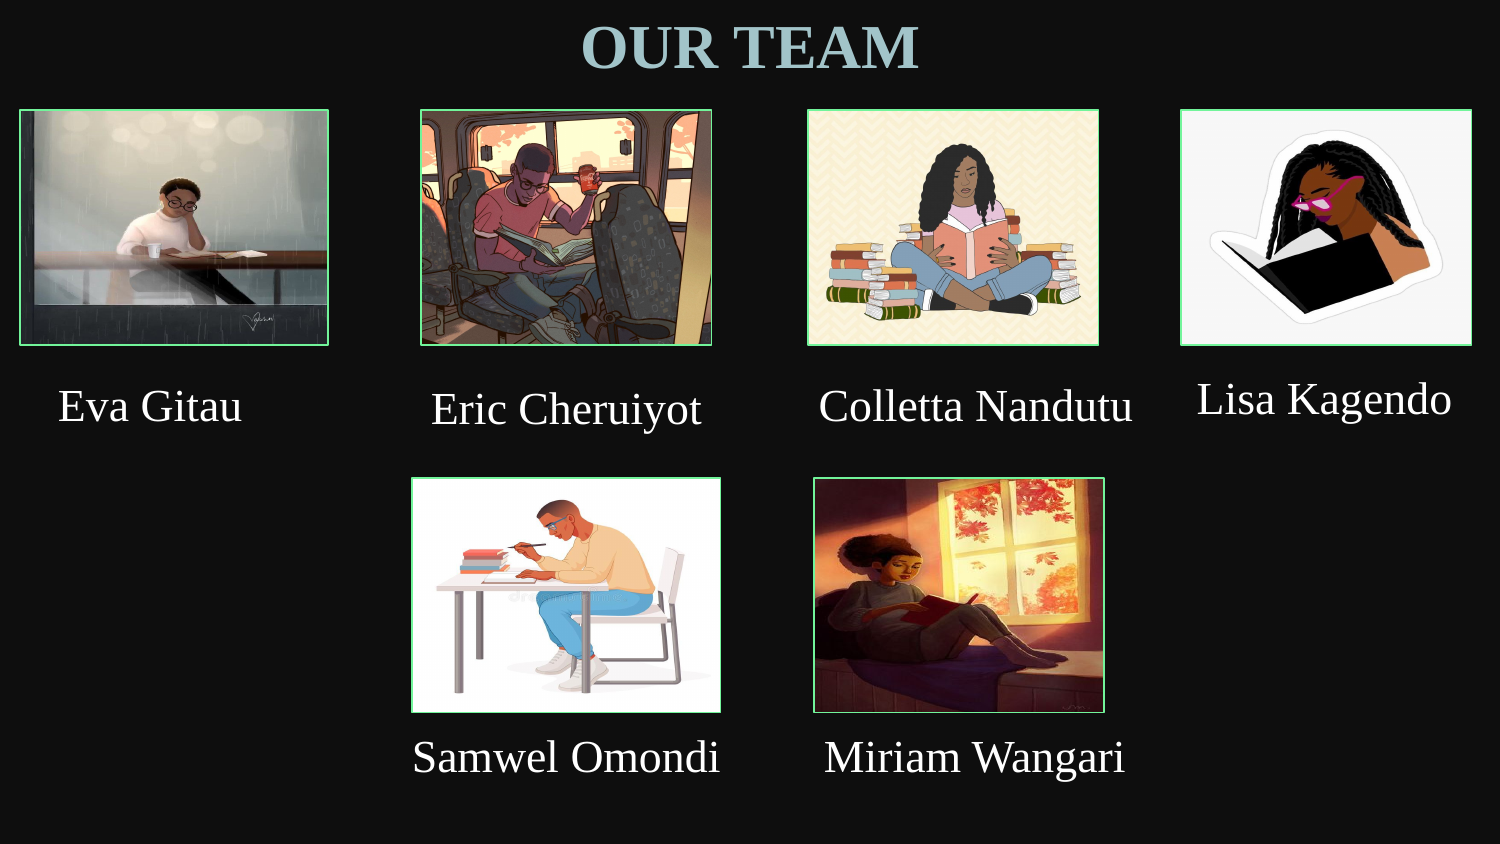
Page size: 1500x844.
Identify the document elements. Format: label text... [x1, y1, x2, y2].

subtitle Colletta Nandutu [803, 360, 1153, 432]
picture [1181, 110, 1471, 345]
title OUR TEAM [565, 5, 976, 92]
subtitle Miriam Wangari [808, 711, 1148, 783]
picture [814, 478, 1104, 712]
subtitle Samwel Omondi [391, 711, 741, 798]
subtitle Eva Gitau [20, 360, 280, 432]
picture [412, 478, 720, 712]
picture [421, 110, 711, 345]
text_box Lisa Kagendo [1181, 353, 1489, 439]
subtitle Eric Cheruiyot [406, 363, 726, 434]
picture [808, 110, 1098, 345]
picture [20, 110, 328, 345]
